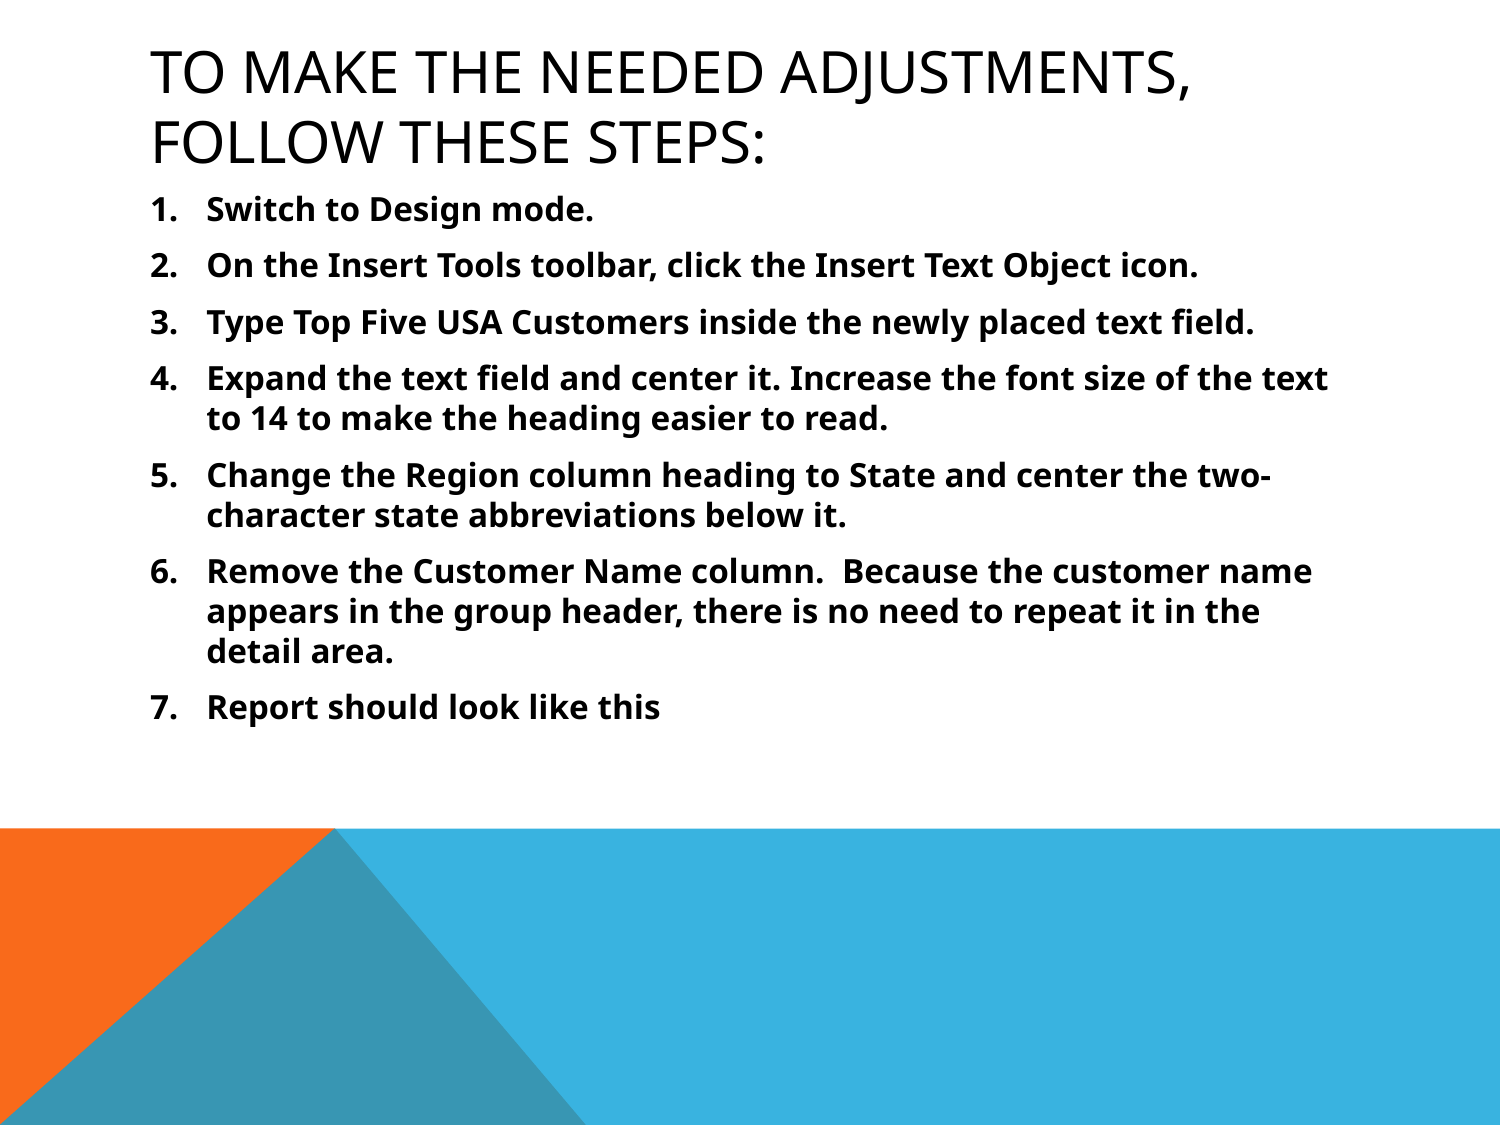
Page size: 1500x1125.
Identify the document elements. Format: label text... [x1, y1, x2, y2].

title To make the needed adjustments, follow these steps: [135, 60, 1369, 150]
list Switch to Design mode. On the Insert Tools toolbar, click the Insert Text Object icon. Type Top Five USA Customers inside the newly placed text field. Expand the text field and center it. Increase the font size of the text to 14 to make the heading easier to read. Change the Region column heading to State and center the two-character state abbreviations below it. Remove the Customer Name column. Because the customer name appears in the group header, there is no need to repeat it in the detail area. Report should look like this [135, 180, 1369, 768]
